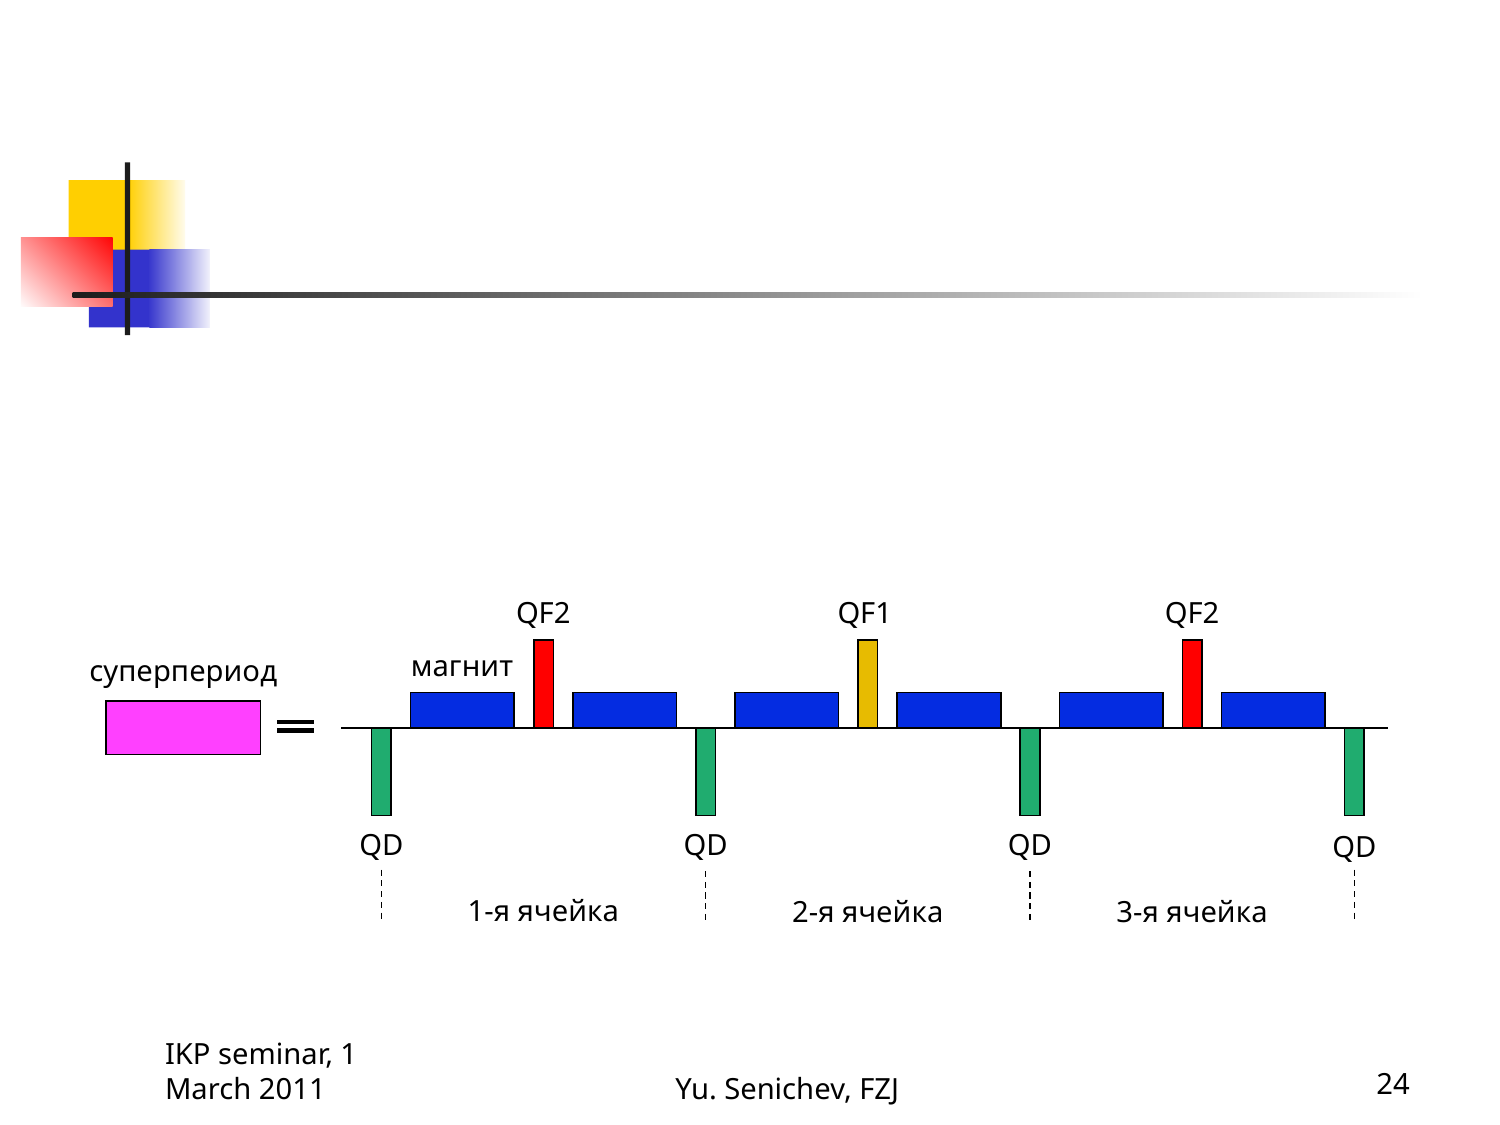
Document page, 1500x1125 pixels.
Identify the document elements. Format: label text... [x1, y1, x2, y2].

text_box 2-я ячейка [777, 885, 959, 936]
slide_number 24 [1112, 1037, 1425, 1113]
text_box [410, 692, 515, 727]
footer Yu. Senichev, FZJ [549, 1037, 1025, 1113]
text_box [1020, 737, 1040, 816]
text_box [1182, 640, 1202, 727]
text_box [277, 720, 313, 724]
text_box магнит [396, 640, 529, 690]
text_box QF2 [501, 587, 586, 637]
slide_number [150, 1037, 463, 1113]
text_box [1059, 692, 1163, 727]
text_box [371, 737, 392, 816]
text_box 1-я ячейка [453, 885, 634, 935]
text_box QD [668, 819, 743, 869]
text_box [1344, 737, 1364, 816]
text_box QD [344, 819, 419, 869]
text_box суперпериод [74, 644, 293, 695]
text_box QD [1317, 820, 1392, 871]
text_box [572, 692, 677, 727]
text_box [857, 640, 878, 727]
text_box QF1 [822, 587, 907, 637]
text_box [735, 692, 839, 727]
text_box QD [993, 819, 1067, 869]
text_box [695, 737, 716, 816]
text_box [105, 701, 261, 755]
text_box 3-я ячейка [1101, 885, 1283, 936]
text_box [1221, 692, 1326, 727]
text_box [897, 692, 1001, 727]
text_box QF2 [1150, 587, 1235, 637]
text_box [533, 640, 554, 727]
